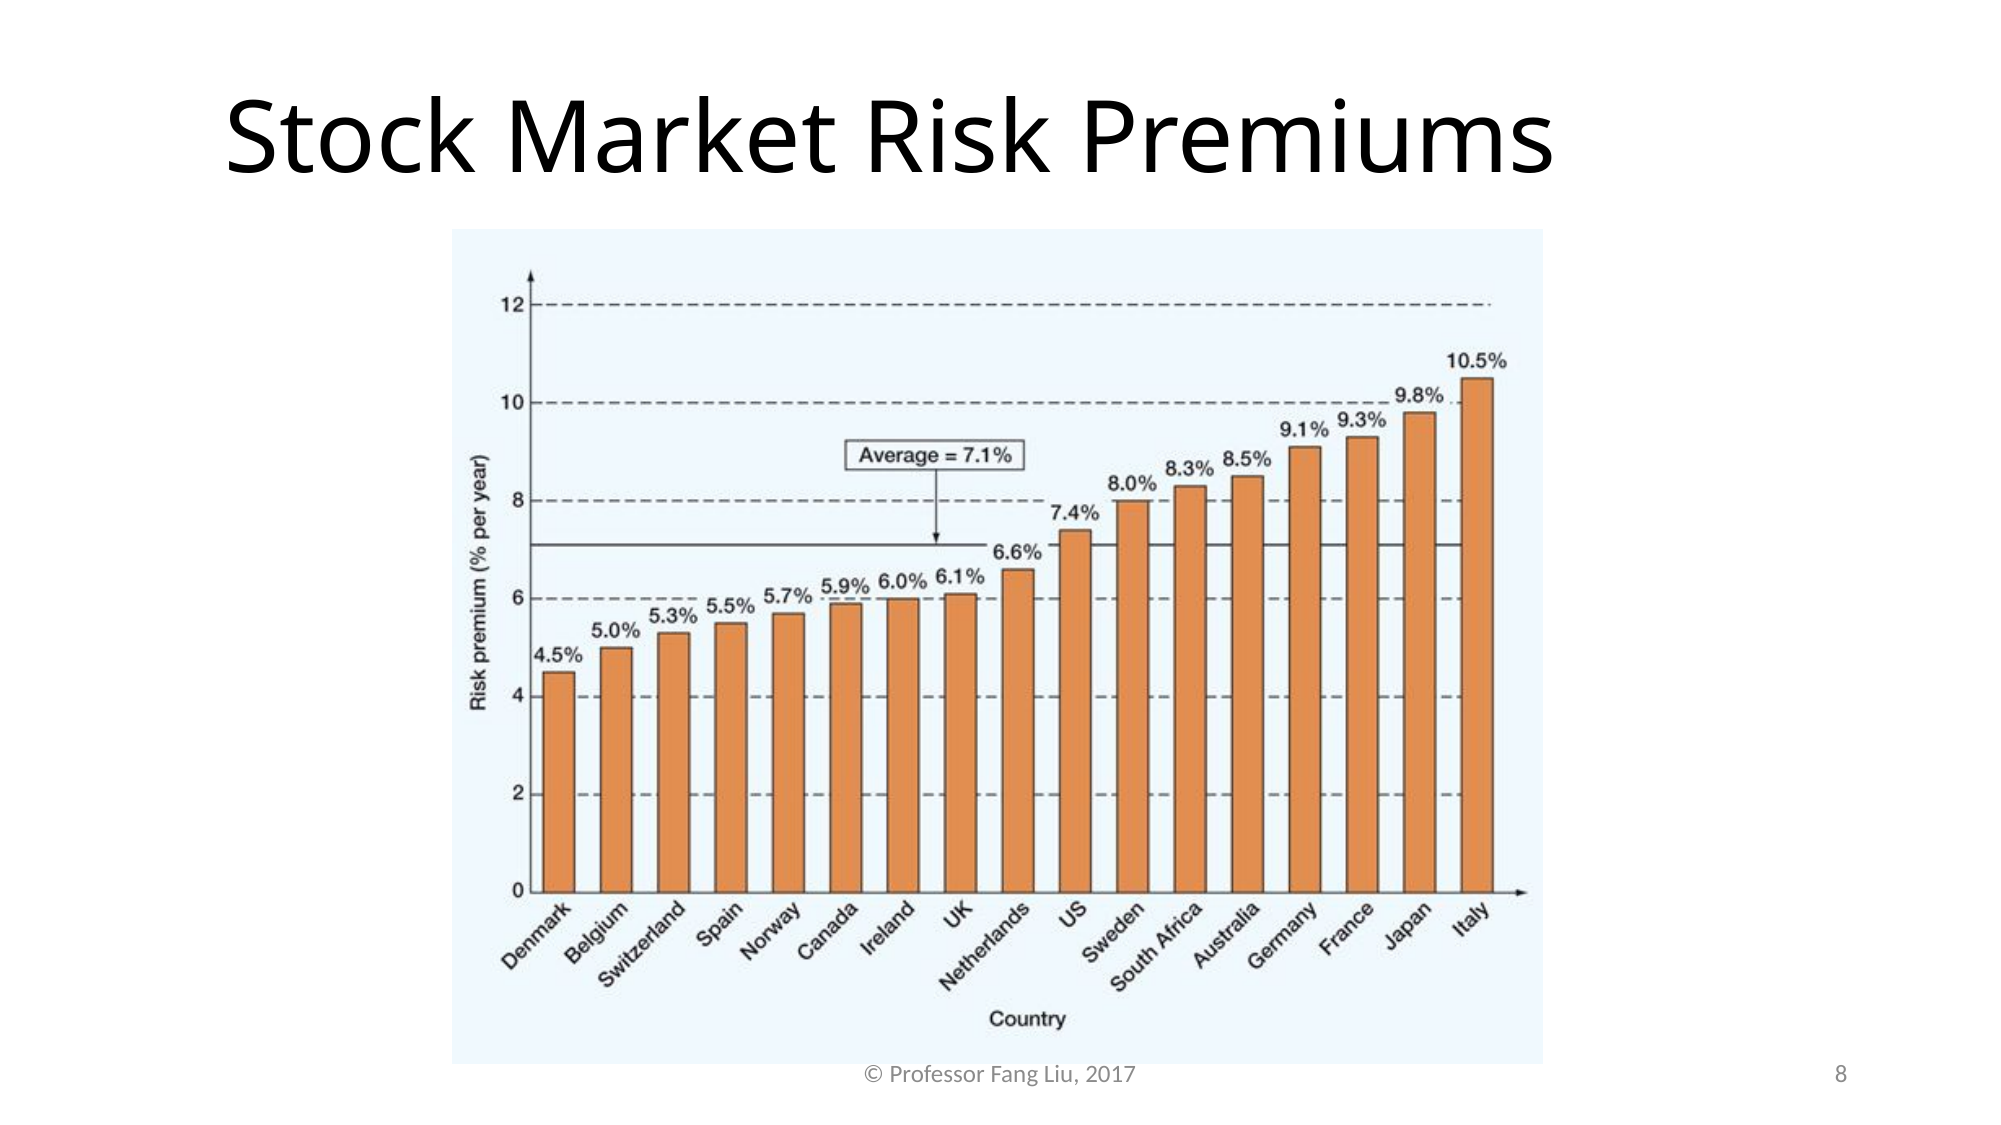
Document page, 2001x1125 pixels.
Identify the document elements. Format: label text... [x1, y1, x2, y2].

slide_number 8 [1412, 1042, 1863, 1103]
picture [452, 229, 1543, 1064]
title Stock Market Risk Premiums [209, 30, 1785, 251]
footer © Professor Fang Liu, 2017 [662, 1064, 1338, 1103]
